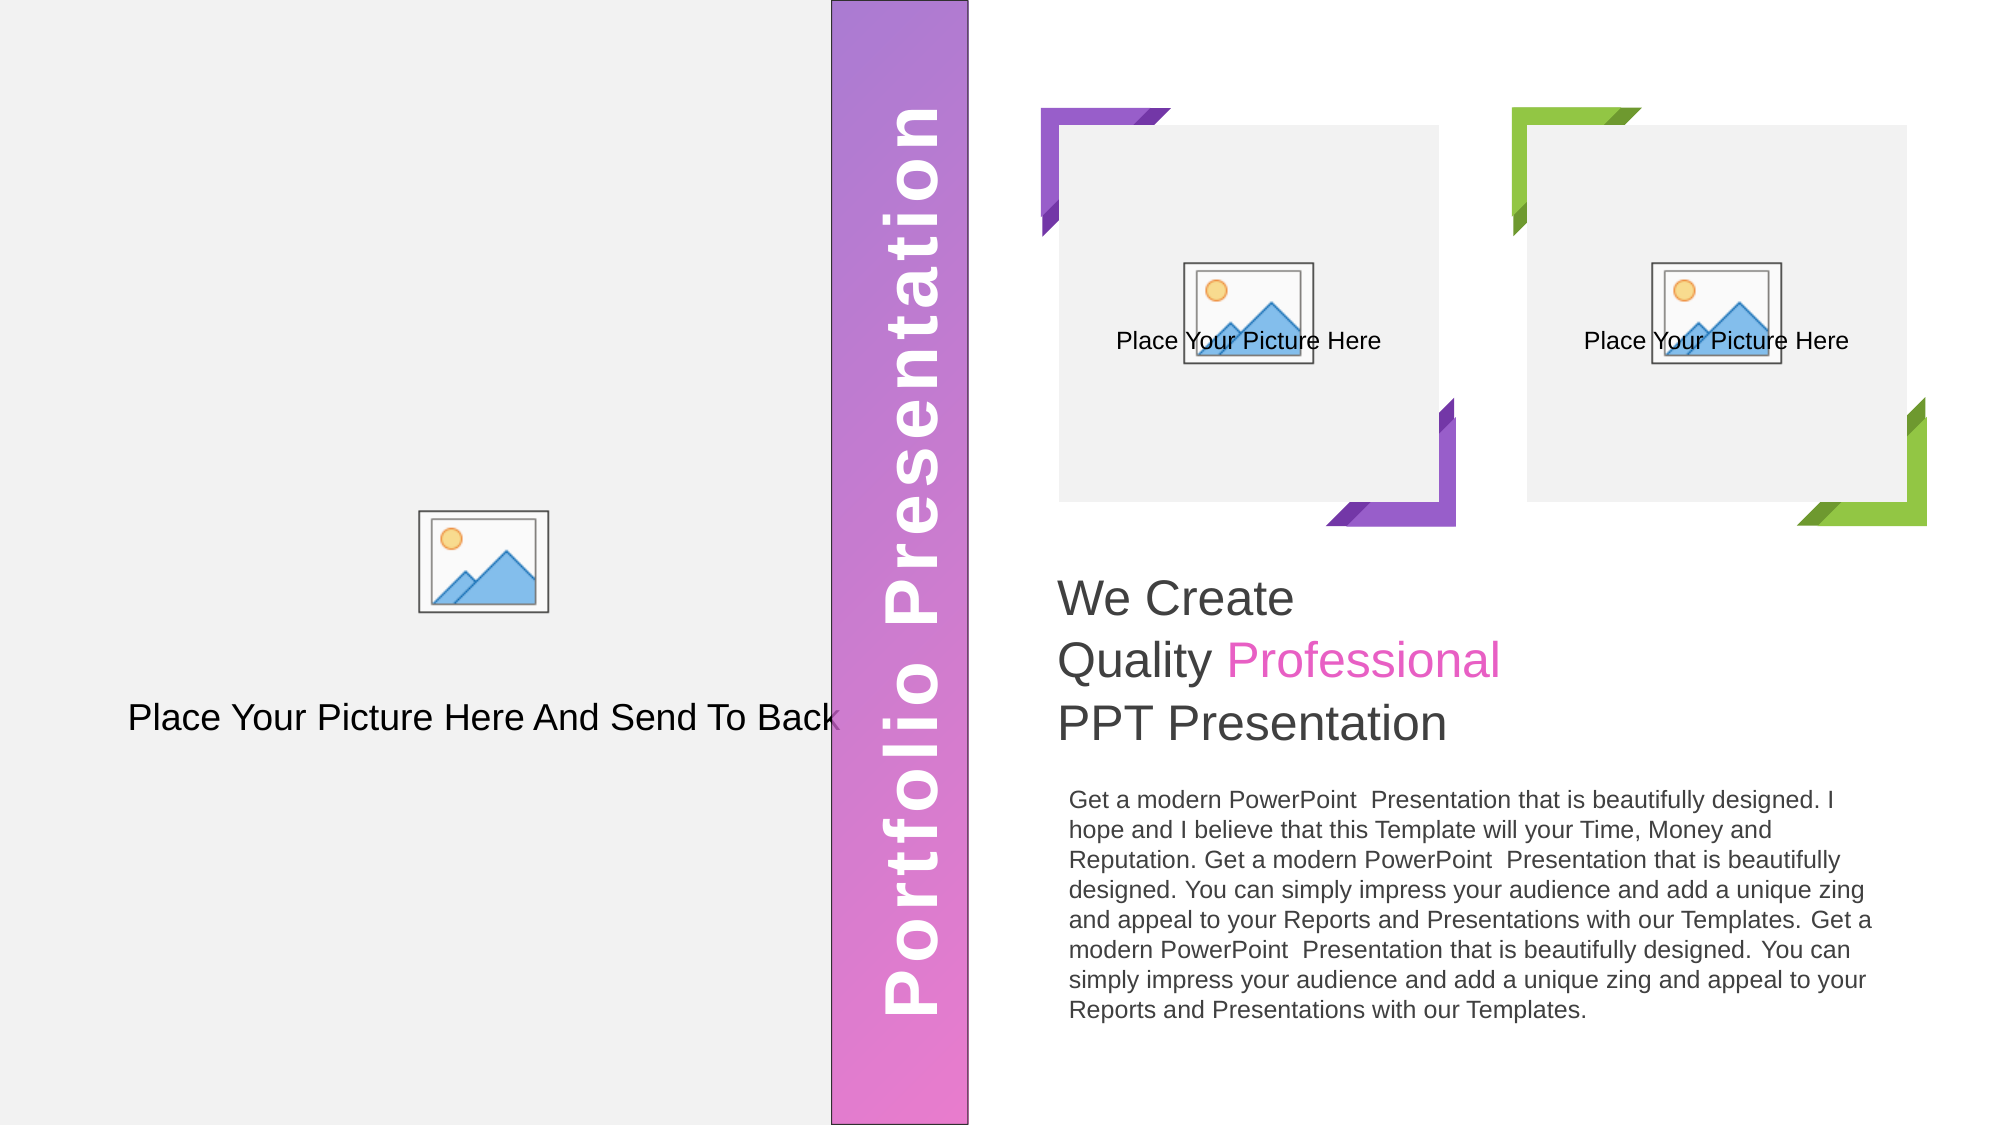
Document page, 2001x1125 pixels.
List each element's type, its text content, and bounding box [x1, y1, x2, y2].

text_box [1041, 107, 1171, 238]
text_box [1326, 396, 1456, 527]
picture [1526, 125, 1908, 502]
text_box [1512, 106, 1642, 237]
picture [1058, 125, 1440, 502]
text_box We Create Quality Professional PPT Presentation [1051, 562, 1527, 750]
picture [0, 0, 969, 1125]
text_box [1797, 396, 1927, 527]
text_box Get a modern PowerPoint Presentation that is beautifully designed. I hope and I believe that this Template will your Time, Money and Reputation. Get a modern PowerPoint Presentation that is beautifully designed. You can simply impress your audience and add a unique zing and appeal to your Reports and Presentations with our Templates. Get a modern PowerPoint Presentation that is beautifully designed. You can simply impress your audience and add a unique zing and appeal to your Reports and Presentations with our Templates. [1051, 776, 1891, 1031]
